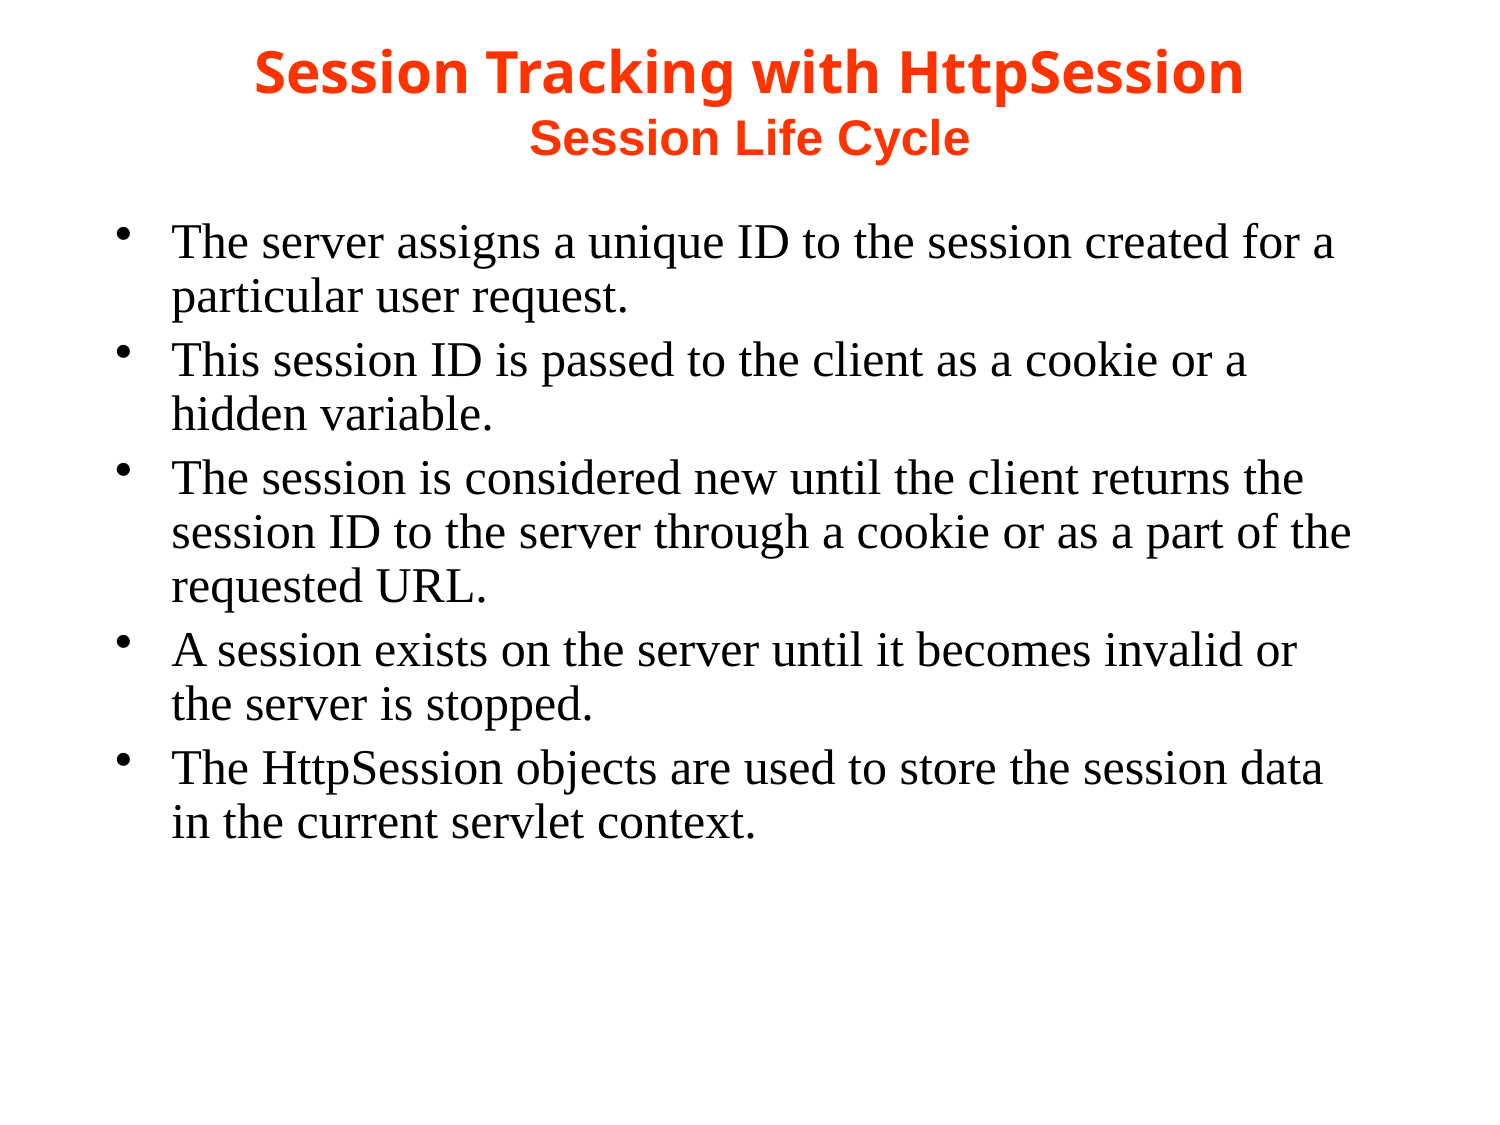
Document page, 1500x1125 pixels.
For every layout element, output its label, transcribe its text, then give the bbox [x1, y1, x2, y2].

list The server assigns a unique ID to the session created for a particular user request. This session ID is passed to the client as a cookie or a hidden variable. The session is considered new until the client returns the session ID to the server through a cookie or as a part of the requested URL. A session exists on the server until it becomes invalid or the server is stopped. The HttpSession objects are used to store the session data in the current servlet context. [100, 207, 1376, 1007]
title Session Tracking with HttpSession Session Life Cycle [112, 12, 1388, 188]
